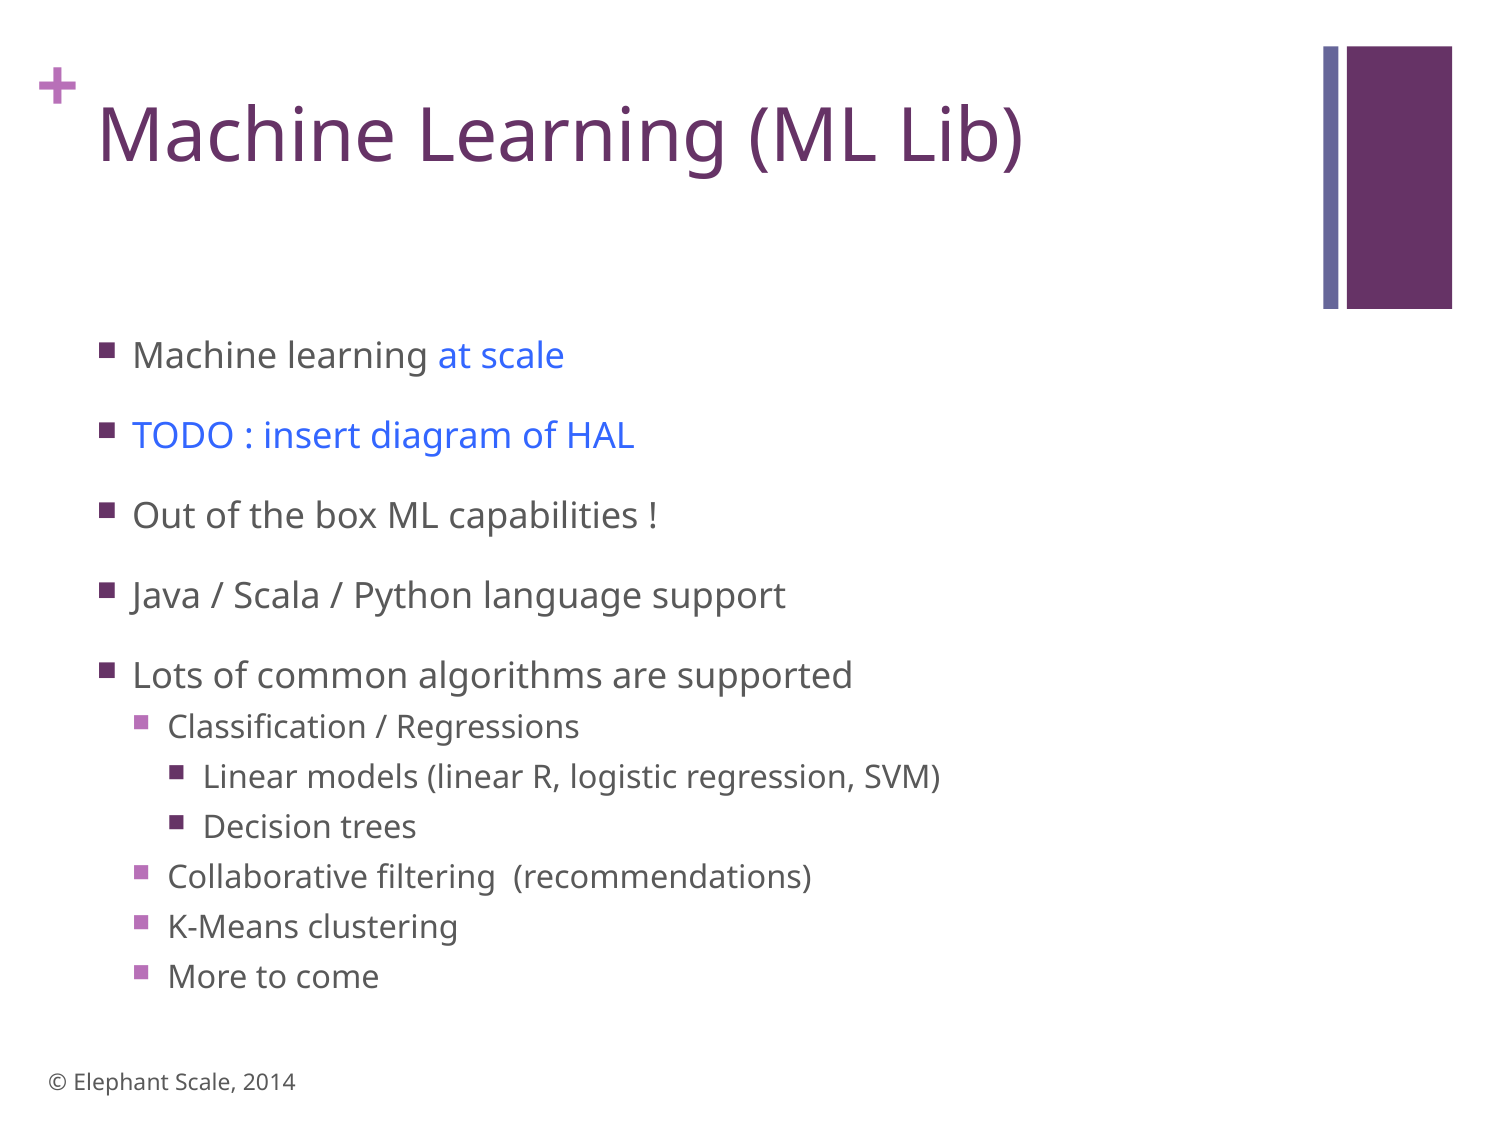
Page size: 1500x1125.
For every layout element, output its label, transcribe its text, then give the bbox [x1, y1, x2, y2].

title Machine Learning (ML Lib) [81, 79, 1322, 263]
footer © Elephant Scale, 2014 [33, 1053, 1038, 1114]
list Machine learning at scale TODO : insert diagram of HAL Out of the box ML capabilities ! Java / Scala / Python language support Lots of common algorithms are supported Classification / Regressions Linear models (linear R, logistic regression, SVM) Decision trees Collaborative filtering (recommendations) K-Means clustering More to come [81, 324, 1322, 1005]
